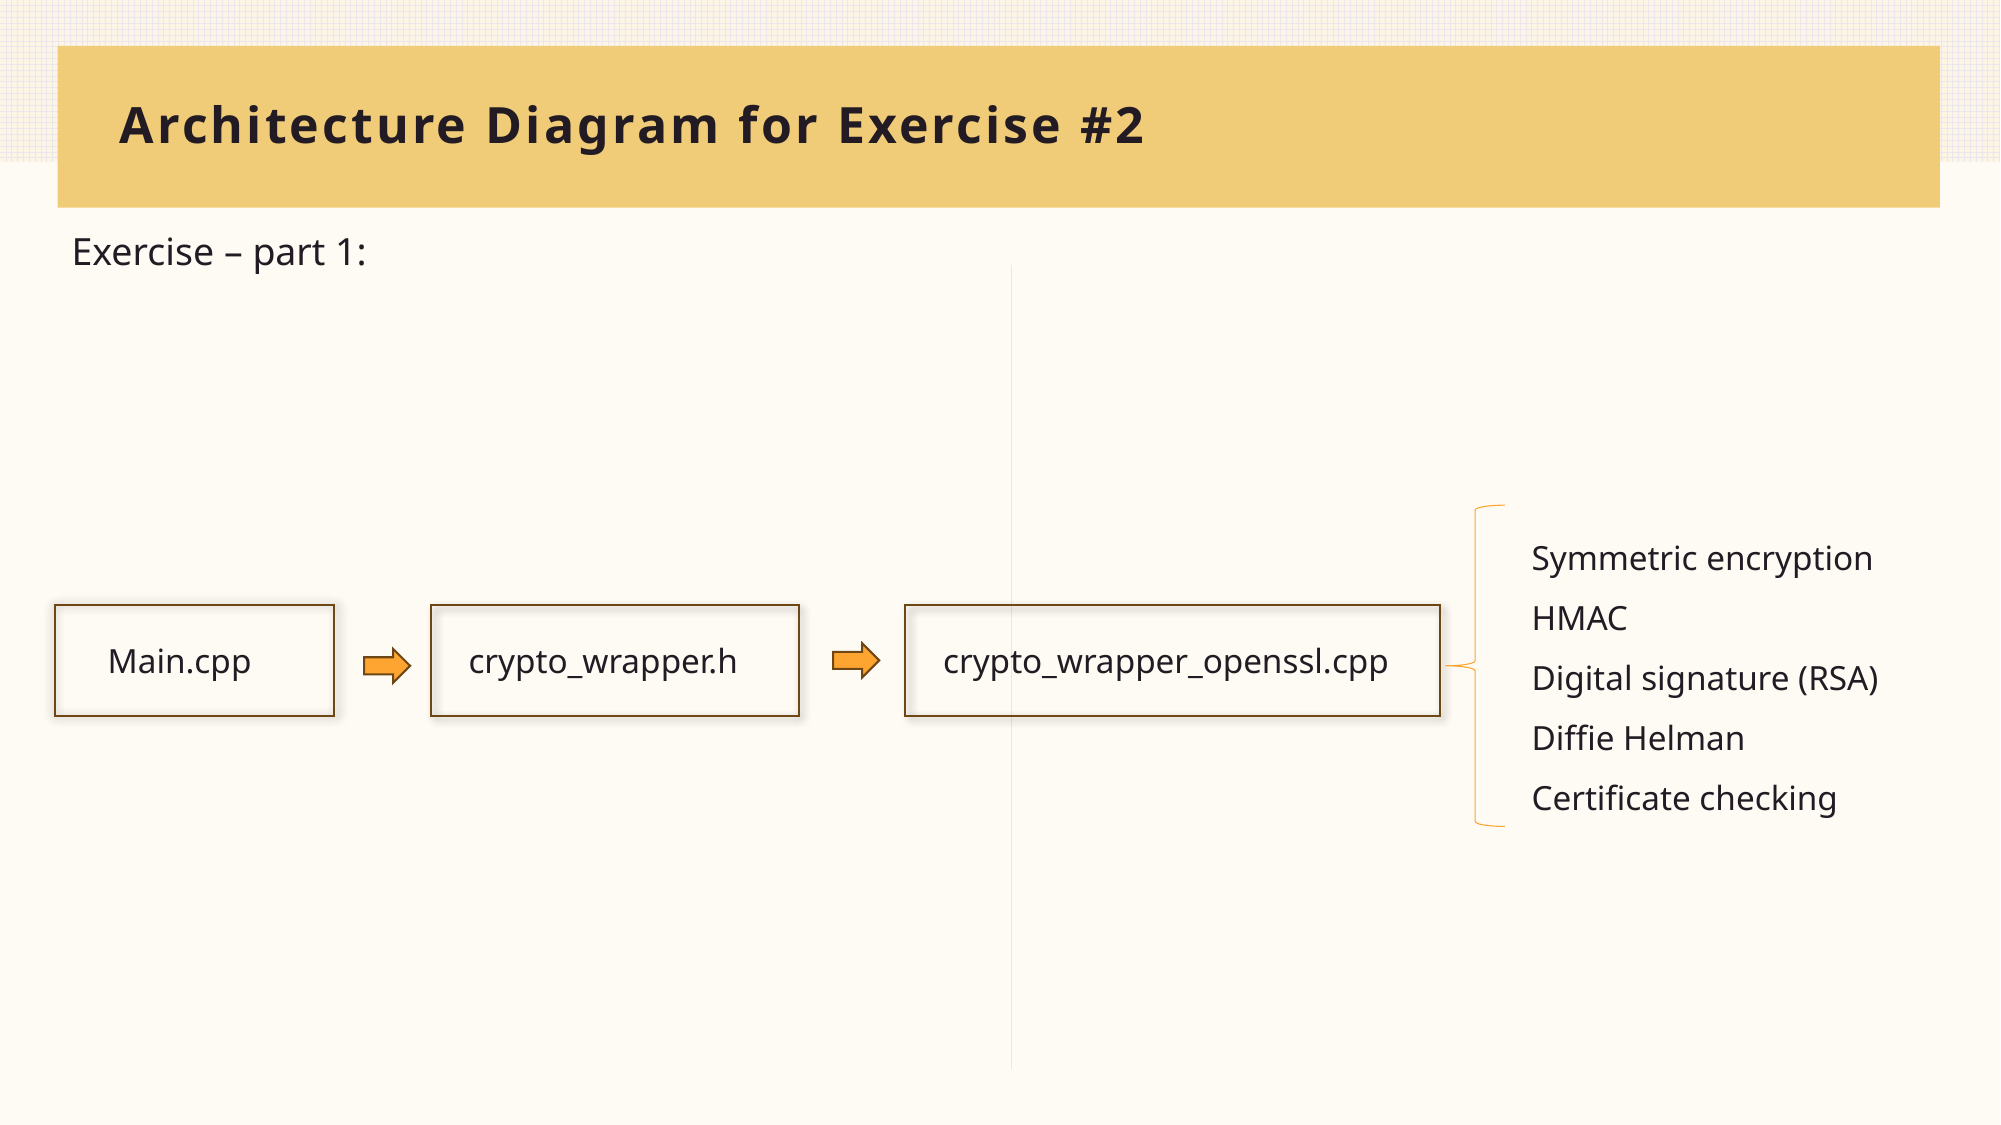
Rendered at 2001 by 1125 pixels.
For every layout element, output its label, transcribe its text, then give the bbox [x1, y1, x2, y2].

text_box crypto_wrapper.h [453, 632, 823, 688]
text_box [1445, 504, 1505, 827]
text_box [904, 604, 1441, 717]
text_box [832, 640, 881, 680]
text_box [54, 604, 335, 717]
text_box [363, 646, 412, 686]
text_box [430, 604, 800, 717]
text_box crypto_wrapper_openssl.cpp [928, 632, 1464, 688]
text_box Main.cpp [92, 632, 330, 688]
text_box Symmetric encryption HMAC Digital signature (RSA) Diffie Helman Certificate checking [1516, 509, 2000, 825]
text_box Exercise – part 1: [56, 220, 1788, 281]
title Architecture Diagram for Exercise #2 [104, 79, 1894, 176]
